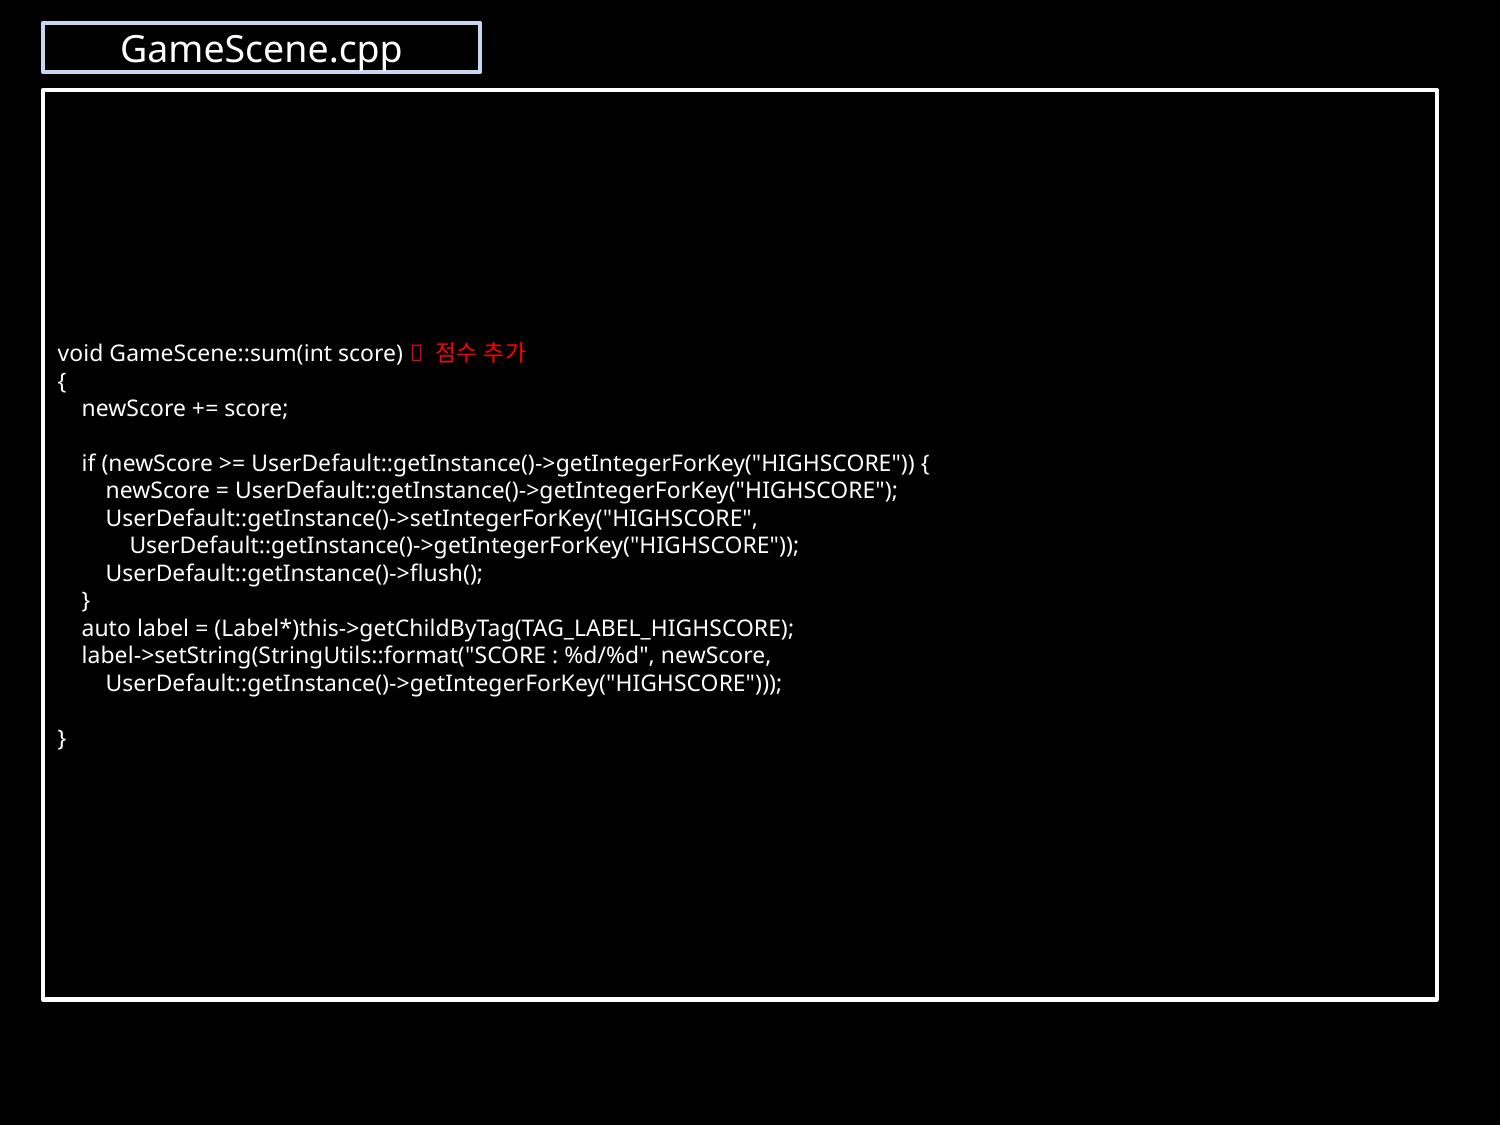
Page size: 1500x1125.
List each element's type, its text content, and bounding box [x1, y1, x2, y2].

text_box GameScene.cpp [41, 21, 482, 74]
text_box void GameScene::sum(int score)  점수 추가 { newScore += score; if (newScore >= UserDefault::getInstance()->getIntegerForKey("HIGHSCORE")) { newScore = UserDefault::getInstance()->getIntegerForKey("HIGHSCORE"); UserDefault::getInstance()->setIntegerForKey("HIGHSCORE", UserDefault::getInstance()->getIntegerForKey("HIGHSCORE")); UserDefault::getInstance()->flush(); } auto label = (Label*)this->getChildByTag(TAG_LABEL_HIGHSCORE); label->setString(StringUtils::format("SCORE : %d/%d", newScore, UserDefault::getInstance()->getIntegerForKey("HIGHSCORE"))); } [41, 88, 1439, 1002]
